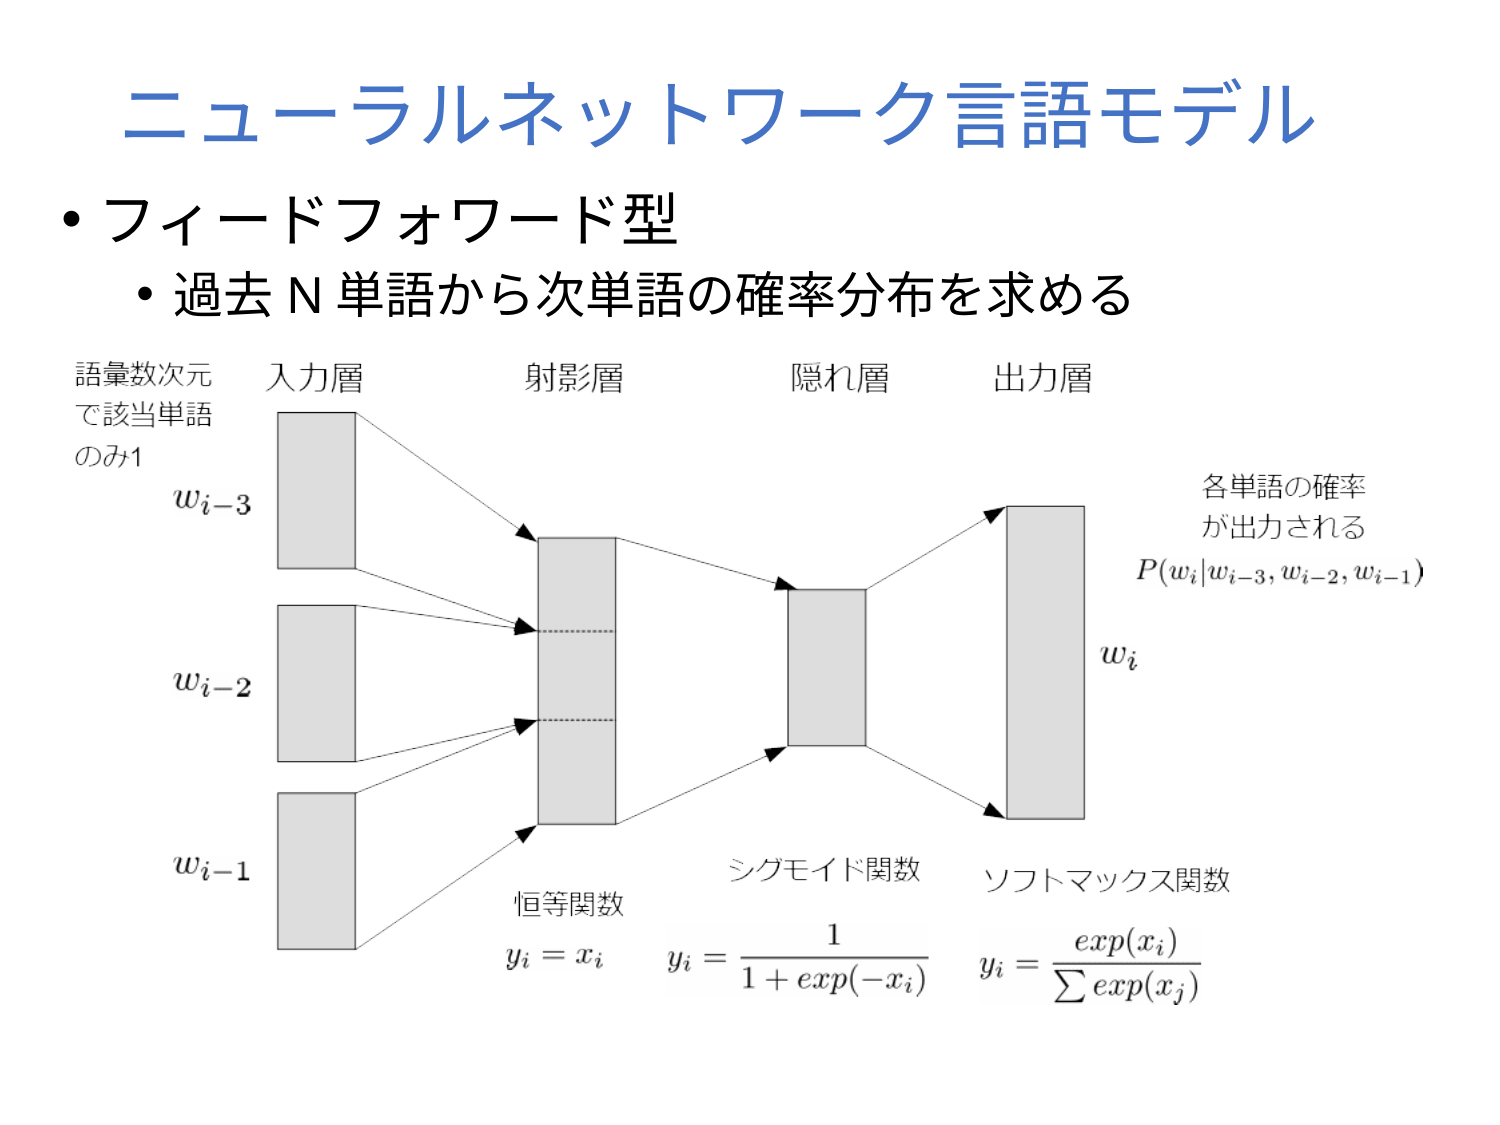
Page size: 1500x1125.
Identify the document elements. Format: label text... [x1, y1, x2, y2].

list フィードフォワード型 過去N単語から次単語の確率分布を求める [46, 175, 1390, 940]
title ニューラルネットワーク言語モデル [103, 59, 1419, 176]
picture [61, 349, 1423, 1005]
